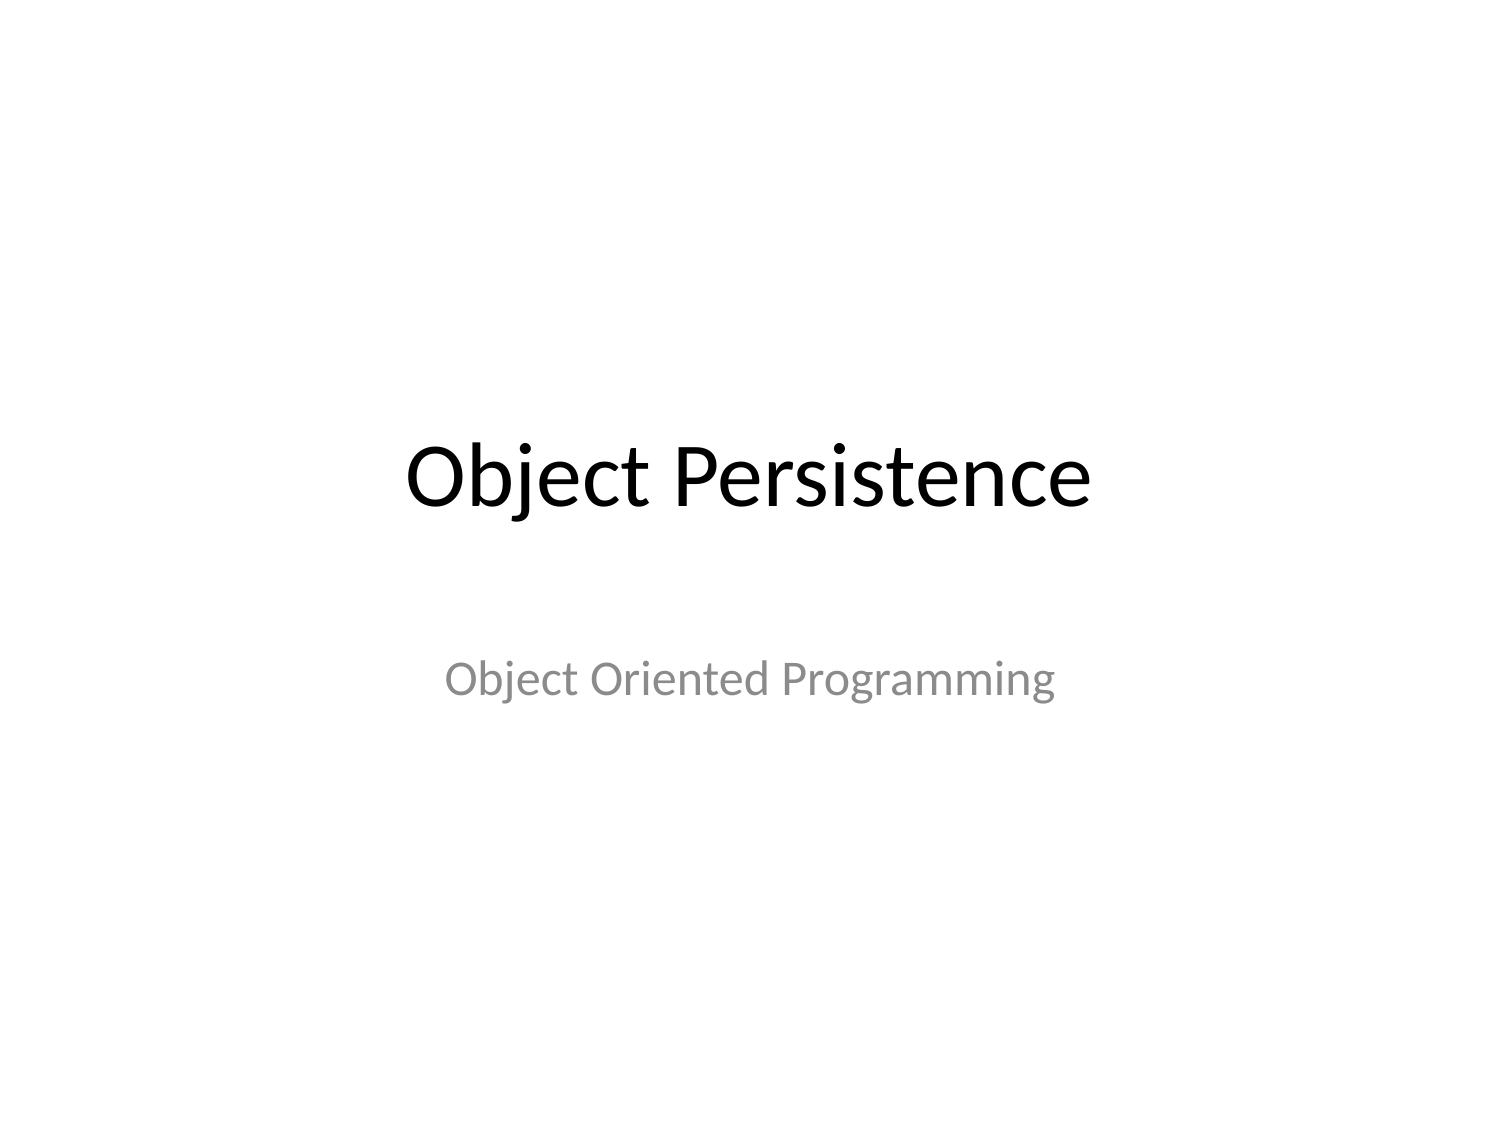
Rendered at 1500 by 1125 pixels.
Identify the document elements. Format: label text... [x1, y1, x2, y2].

title Object Persistence [112, 349, 1388, 591]
subtitle Object Oriented Programming [225, 637, 1275, 925]
